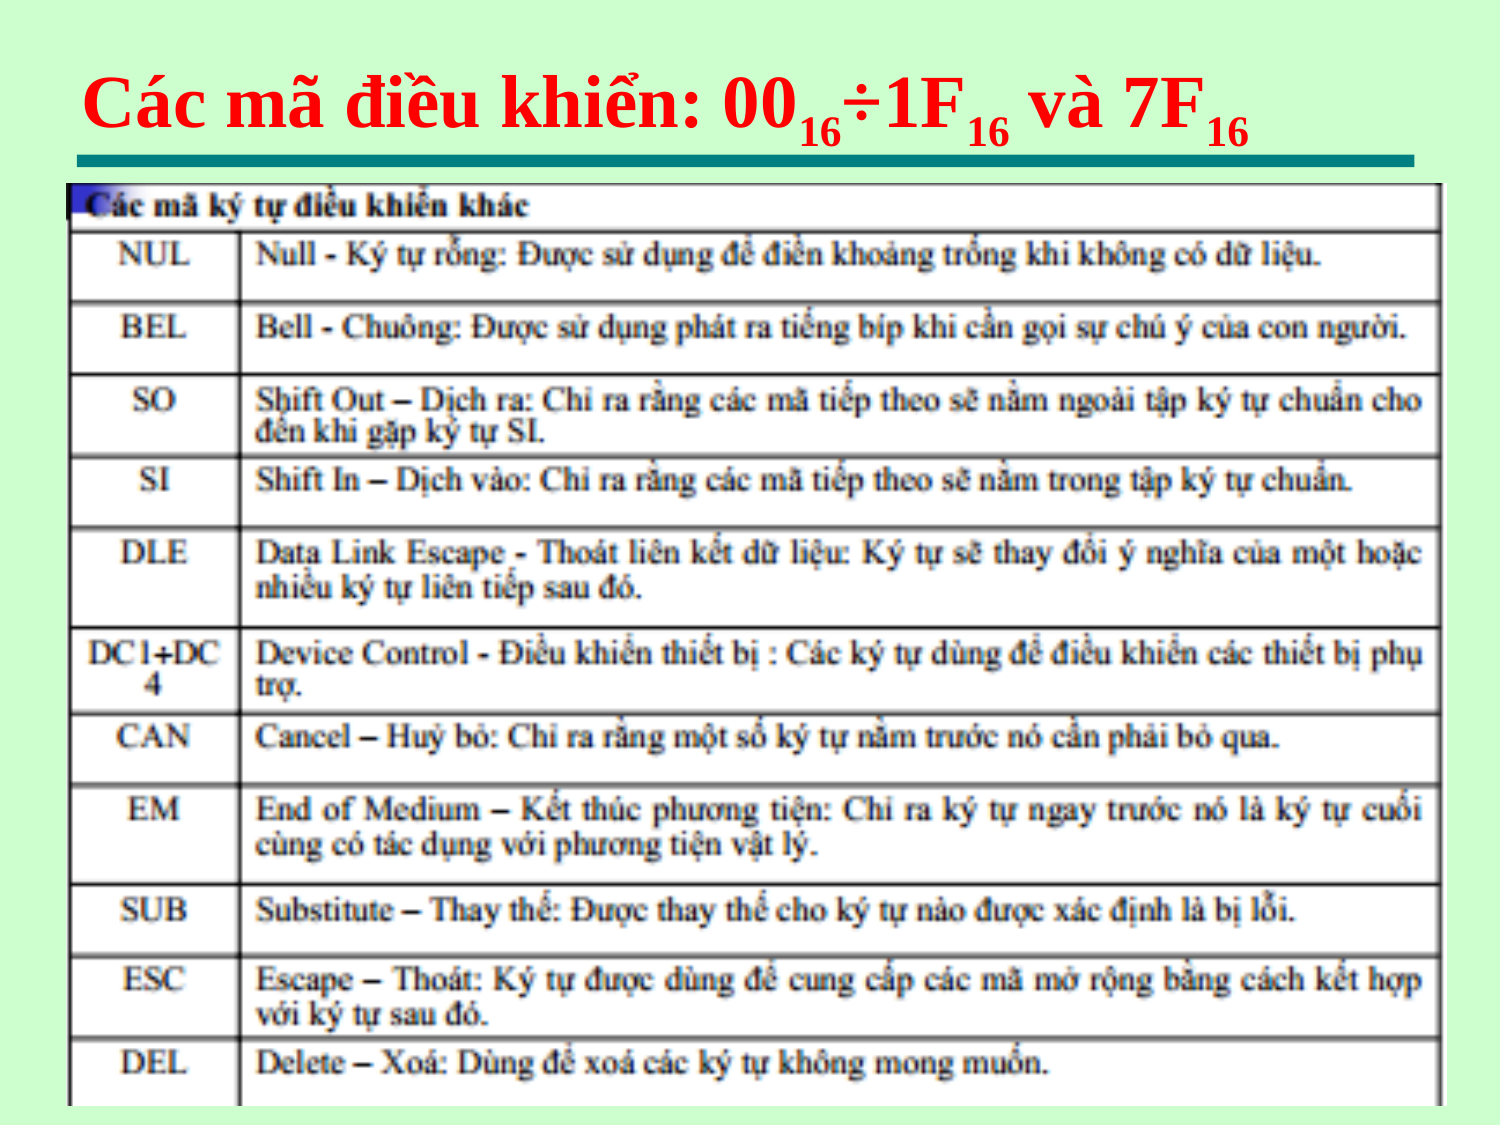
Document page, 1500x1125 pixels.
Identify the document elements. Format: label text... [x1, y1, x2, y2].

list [66, 183, 1447, 1107]
title Các mã điều khiển: 0016÷1F16 và 7F16 [66, 24, 1413, 163]
